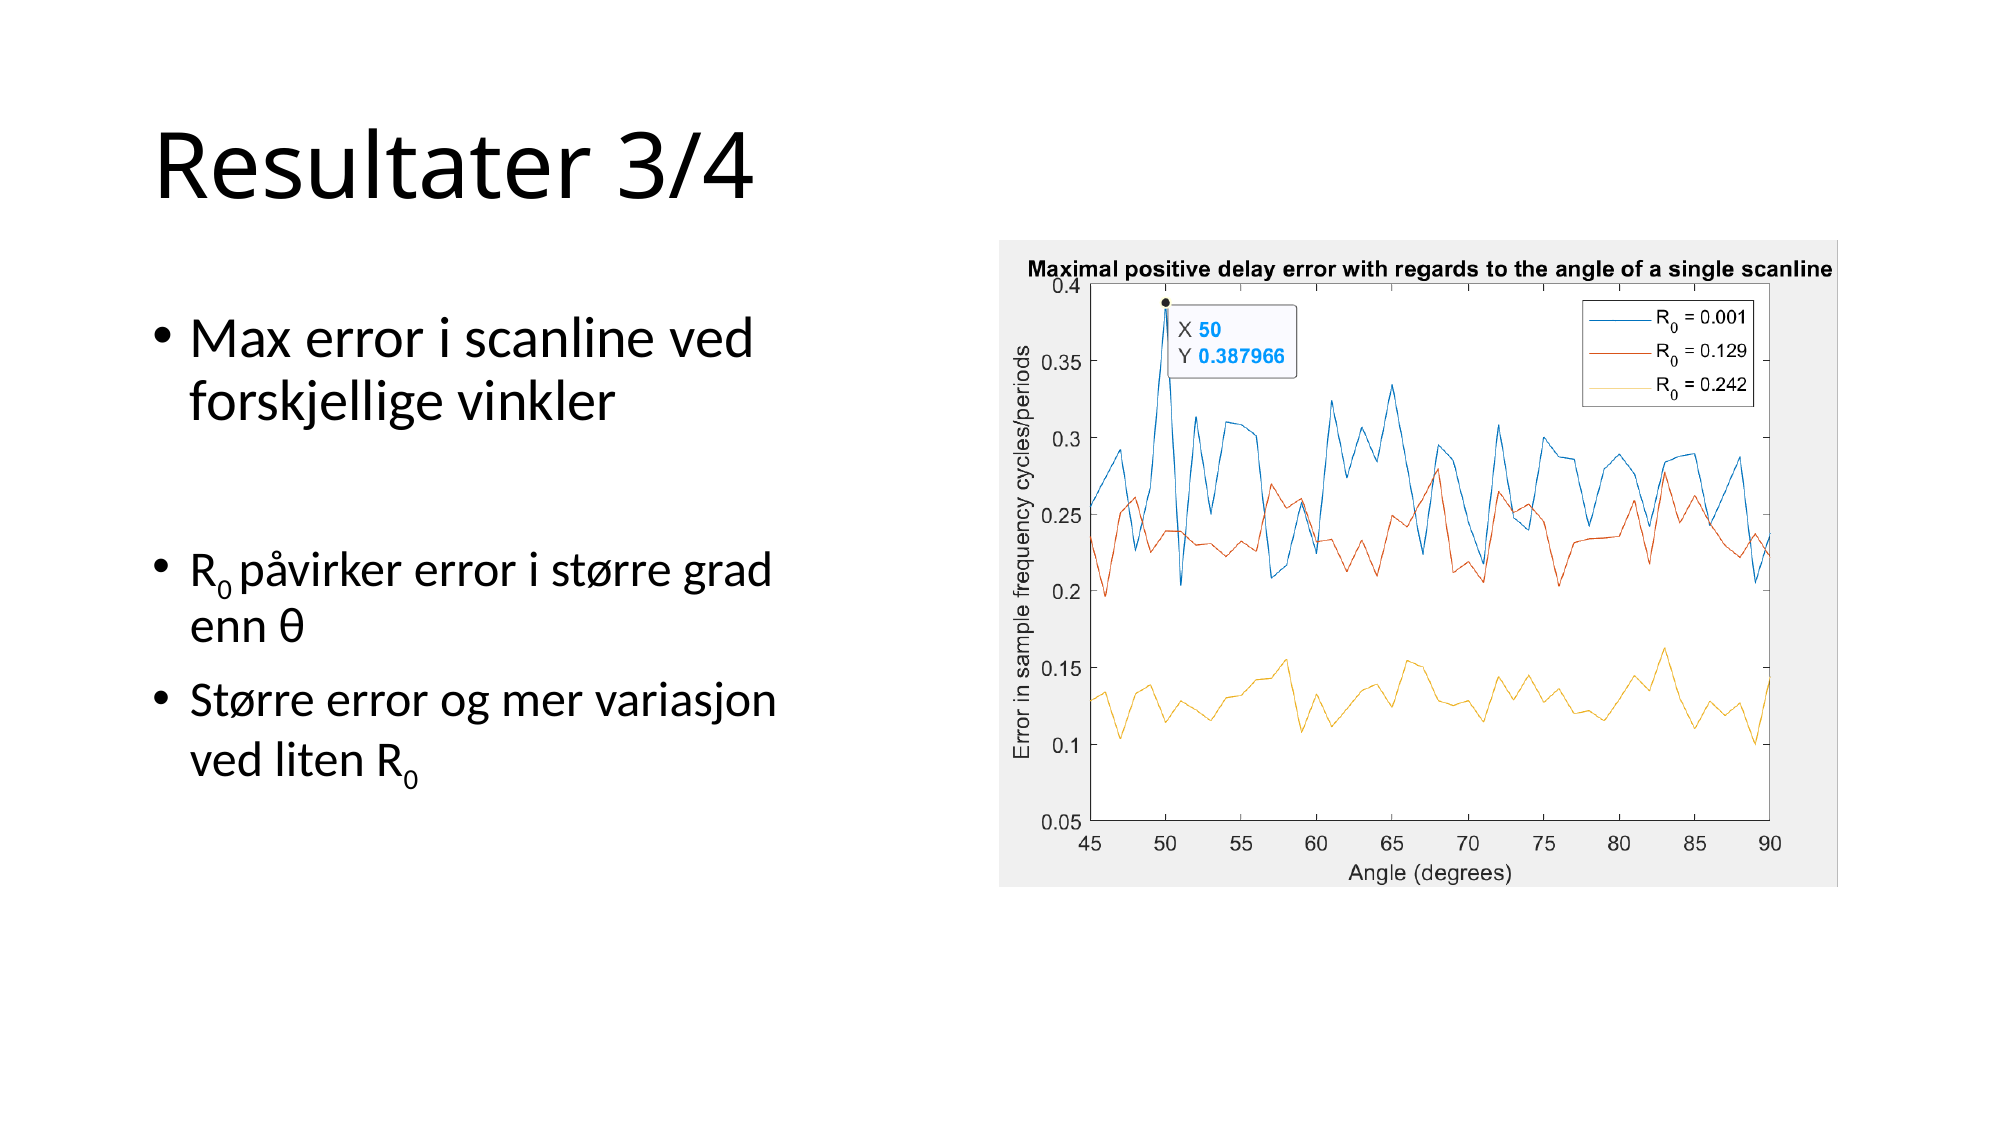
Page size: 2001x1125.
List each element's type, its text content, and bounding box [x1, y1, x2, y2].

picture [999, 240, 1838, 887]
title Resultater 3/4 [137, 59, 1863, 278]
list Max error i scanline ved forskjellige vinkler R0 påvirker error i større grad enn θ Større error og mer variasjon ved liten R0 [137, 299, 865, 1014]
